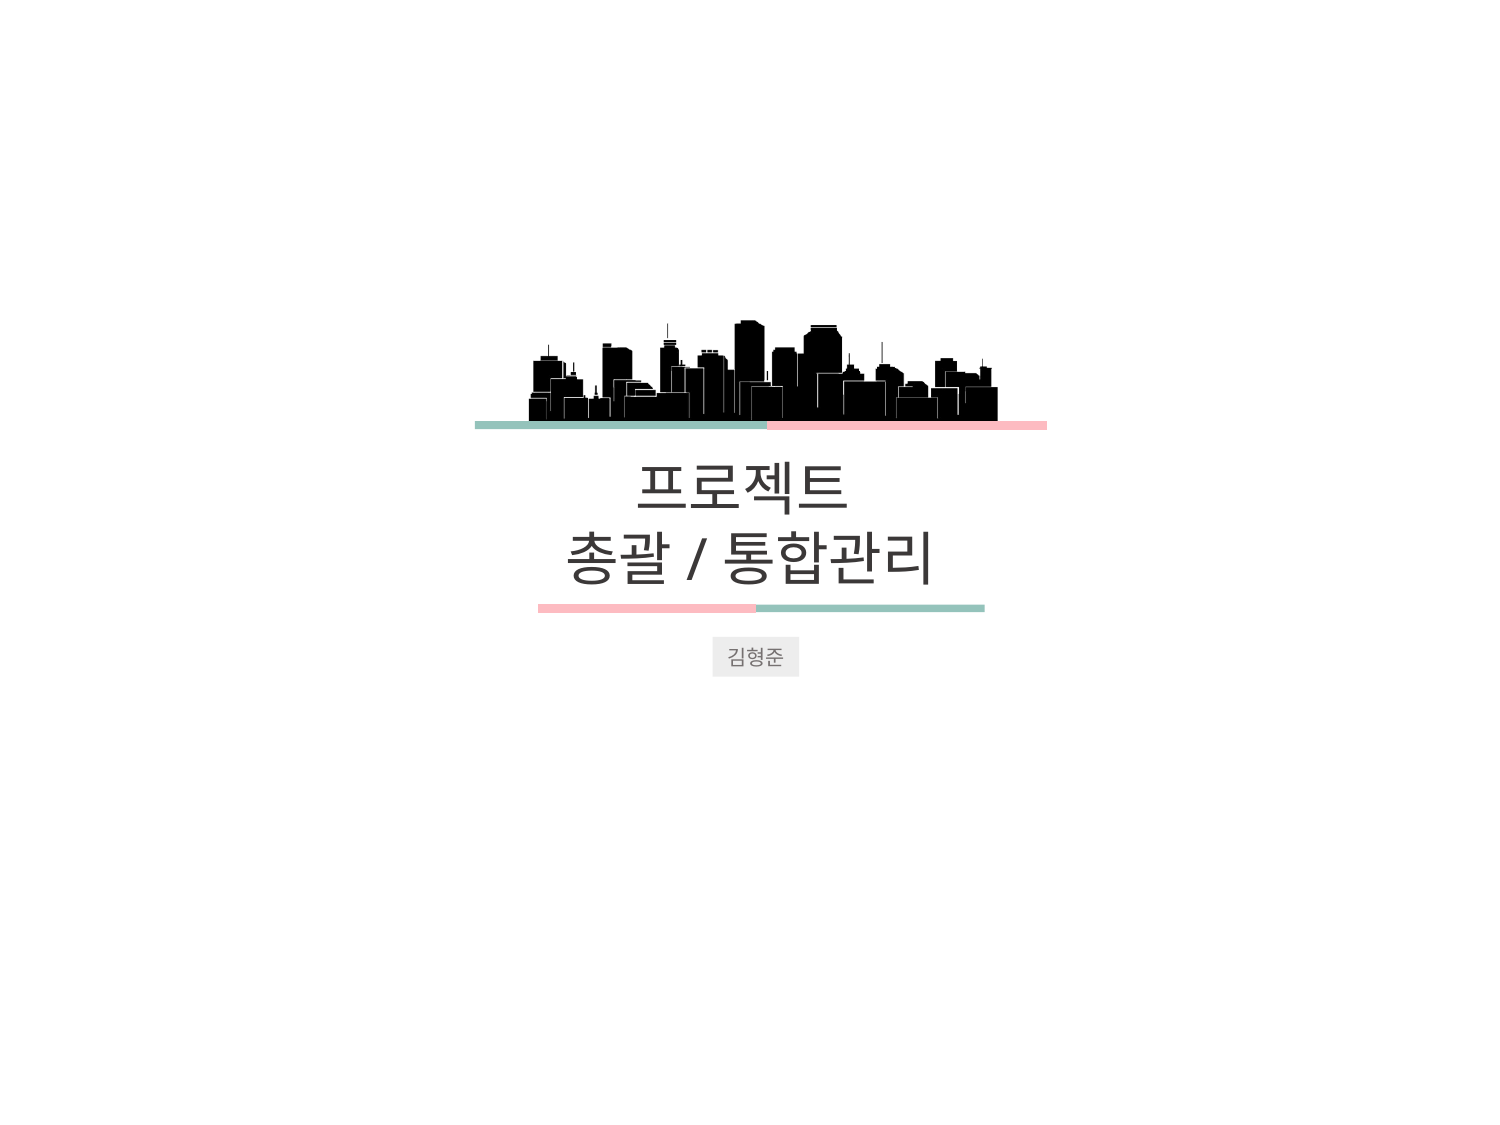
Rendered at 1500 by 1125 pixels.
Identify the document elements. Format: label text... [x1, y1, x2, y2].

text_box 김형준 [712, 636, 800, 677]
picture [525, 312, 998, 421]
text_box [538, 604, 985, 613]
text_box 프로젝트 총괄/통합관리 [0, 475, 1500, 569]
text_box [474, 421, 1046, 430]
